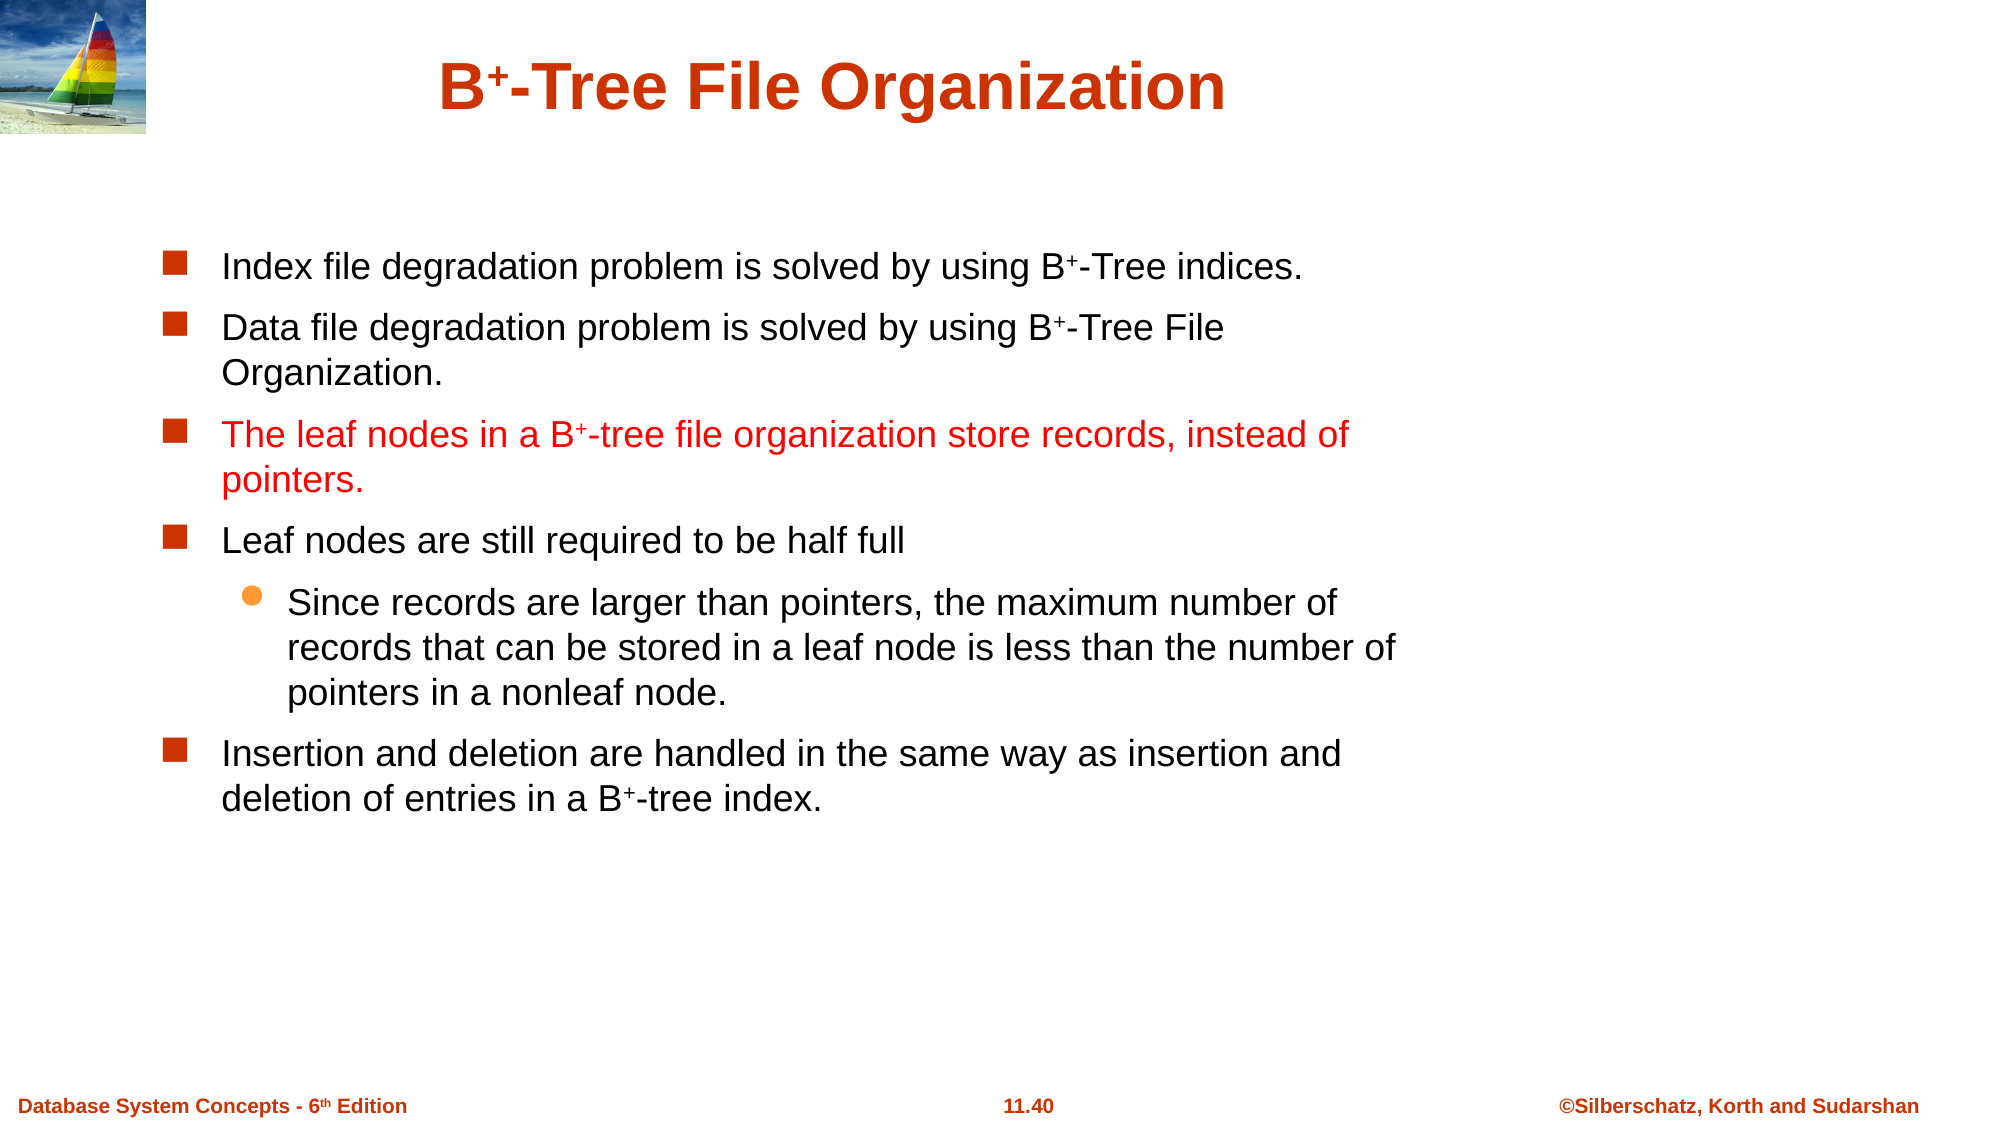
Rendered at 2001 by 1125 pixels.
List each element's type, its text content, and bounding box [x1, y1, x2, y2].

text_box Index file degradation problem is solved by using B+-Tree indices. Data file degradation problem is solved by using B+-Tree File Organization. The leaf nodes in a B+-tree file organization store records, instead of pointers. Leaf nodes are still required to be half full Since records are larger than pointers, the maximum number of records that can be stored in a leaf node is less than the number of pointers in a nonleaf node. Insertion and deletion are handled in the same way as insertion and deletion of entries in a B+-tree index. [150, 234, 1421, 914]
text_box B+-Tree File Organization [150, 29, 1517, 130]
picture [0, 0, 146, 134]
